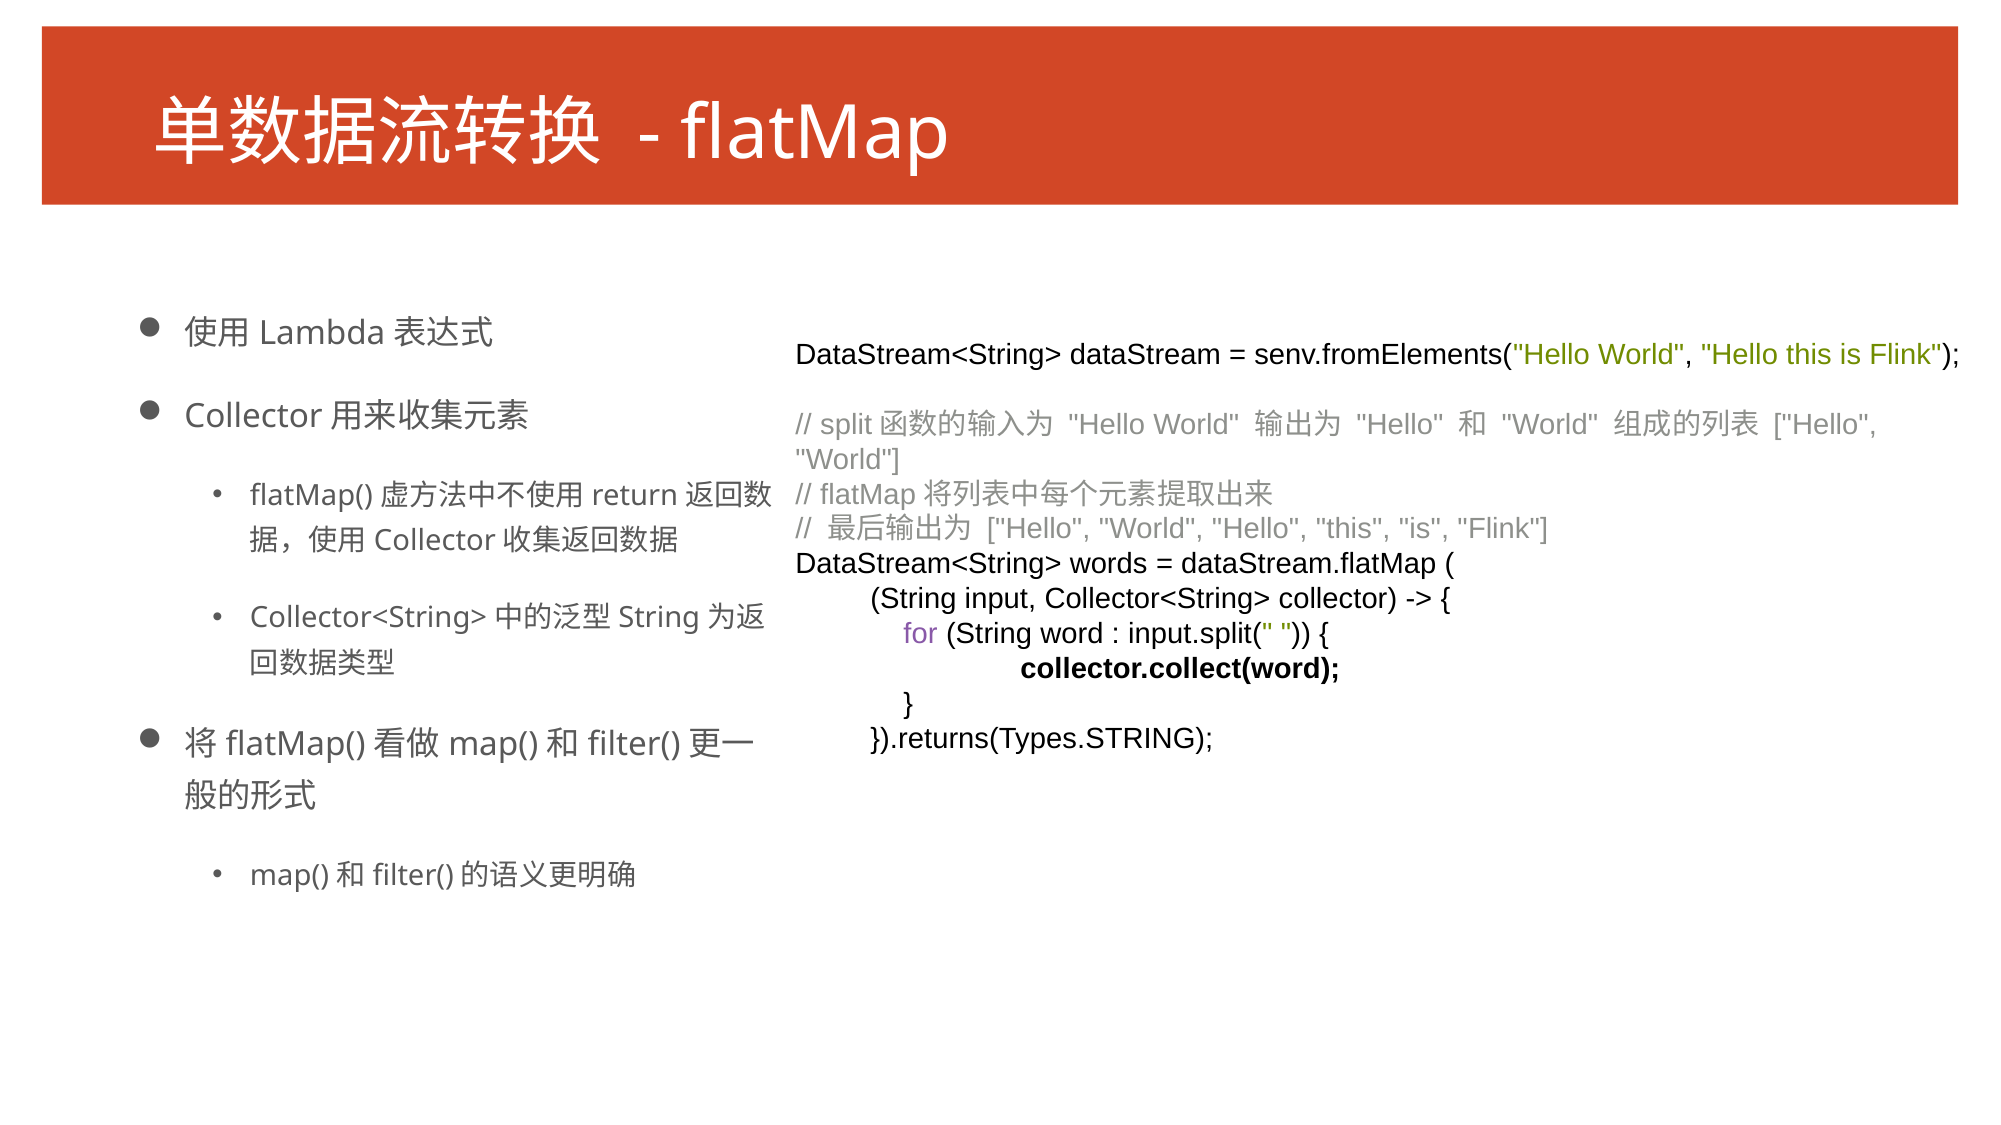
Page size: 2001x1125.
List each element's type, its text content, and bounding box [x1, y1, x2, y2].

list 使用Lambda表达式 Collector用来收集元素 flatMap()虚方法中不使用return返回数据，使用Collector收集返回数据 Collector<String>中的泛型String为返回数据类型 将flatMap()看做map()和filter()更一般的形式 map()和filter()的语义更明确 [137, 299, 776, 1014]
title 单数据流转换 - flatMap [137, 50, 1901, 181]
text_box DataStream<String> dataStream = senv.fromElements("Hello World", "Hello this is Flink"); // split函数的输入为 "Hello World" 输出为 "Hello" 和 "World" 组成的列表 ["Hello", "World"] // flatMap将列表中每个元素提取出来 // 最后输出为 ["Hello", "World", "Hello", "this", "is", "Flink"] DataStream<String> words = dataStream.flatMap ( (String input, Collector<String> collector) -> { for (String word : input.split(" ")) { collector.collect(word); } }).returns(Types.STRING); [780, 327, 1988, 762]
